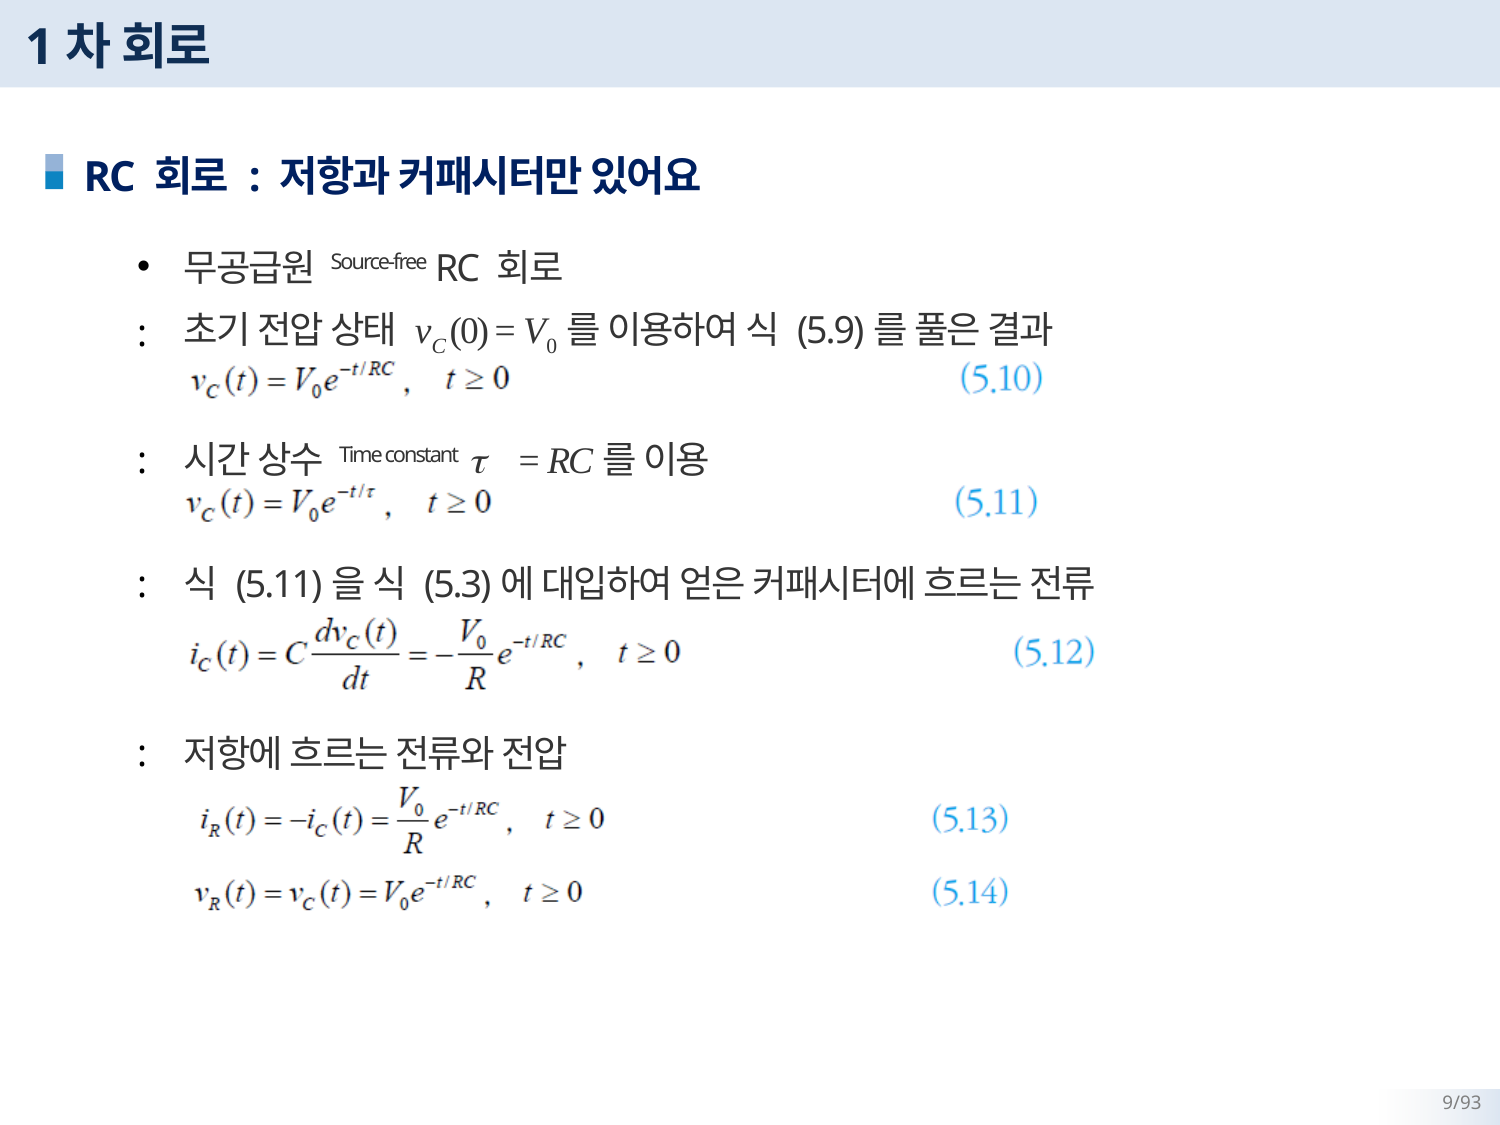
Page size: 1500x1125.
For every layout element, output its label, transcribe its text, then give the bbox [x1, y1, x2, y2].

title 1차 회로 [10, 5, 1288, 84]
picture [192, 783, 1011, 914]
picture [182, 615, 1095, 694]
picture [184, 481, 1038, 526]
text_box 무공급원 Source-free RC 회로 초기 전압 상태 vC (0) = V0를 이용하여 식 (5.9)를 풀은 결과 시간 상수 Time constant t = RC를 이용 식 (5.11)을 식 (5.3)에 대입하여 얻은 커패시터에 흐르는 전류 저항에 흐르는 전류와 전압 [122, 231, 1382, 969]
picture [182, 357, 1046, 406]
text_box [45, 136, 1450, 204]
